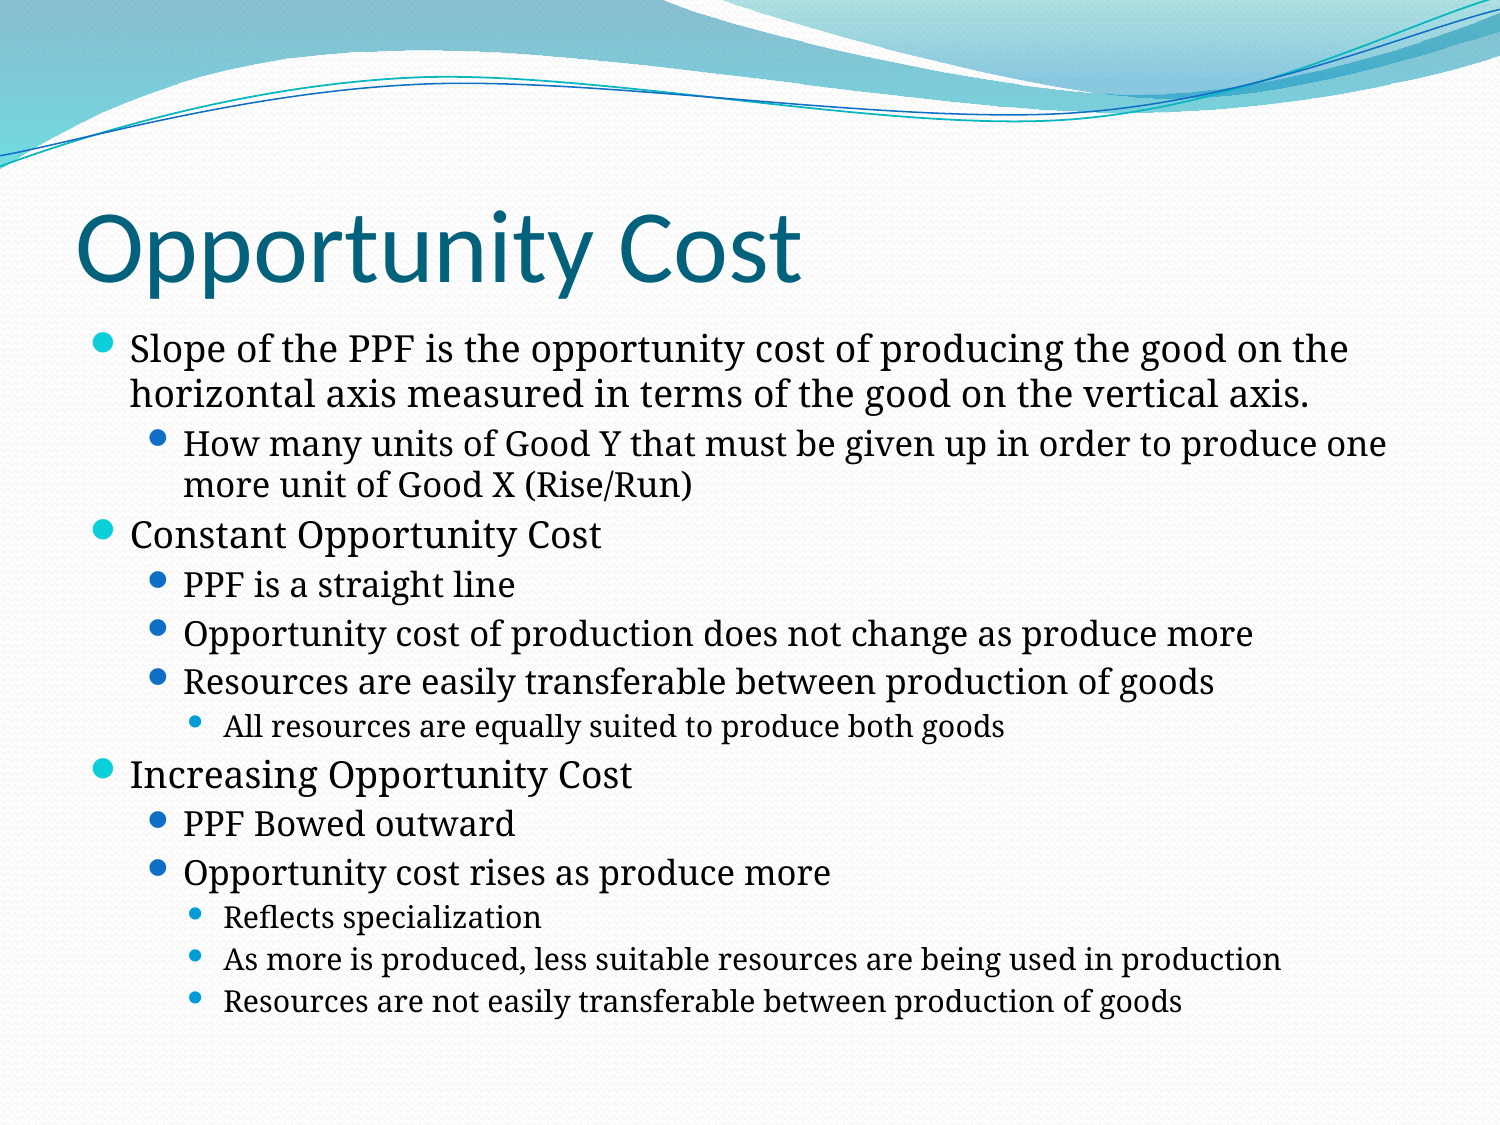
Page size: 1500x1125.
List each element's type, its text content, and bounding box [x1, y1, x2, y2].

title Opportunity Cost [75, 115, 1425, 303]
list Slope of the PPF is the opportunity cost of producing the good on the horizontal axis measured in terms of the good on the vertical axis. How many units of Good Y that must be given up in order to produce one more unit of Good X (Rise/Run) Constant Opportunity Cost PPF is a straight line Opportunity cost of production does not change as produce more Resources are easily transferable between production of goods All resources are equally suited to produce both goods Increasing Opportunity Cost PPF Bowed outward Opportunity cost rises as produce more Reflects specialization As more is produced, less suitable resources are being used in production Resources are not easily transferable between production of goods [75, 317, 1425, 1038]
